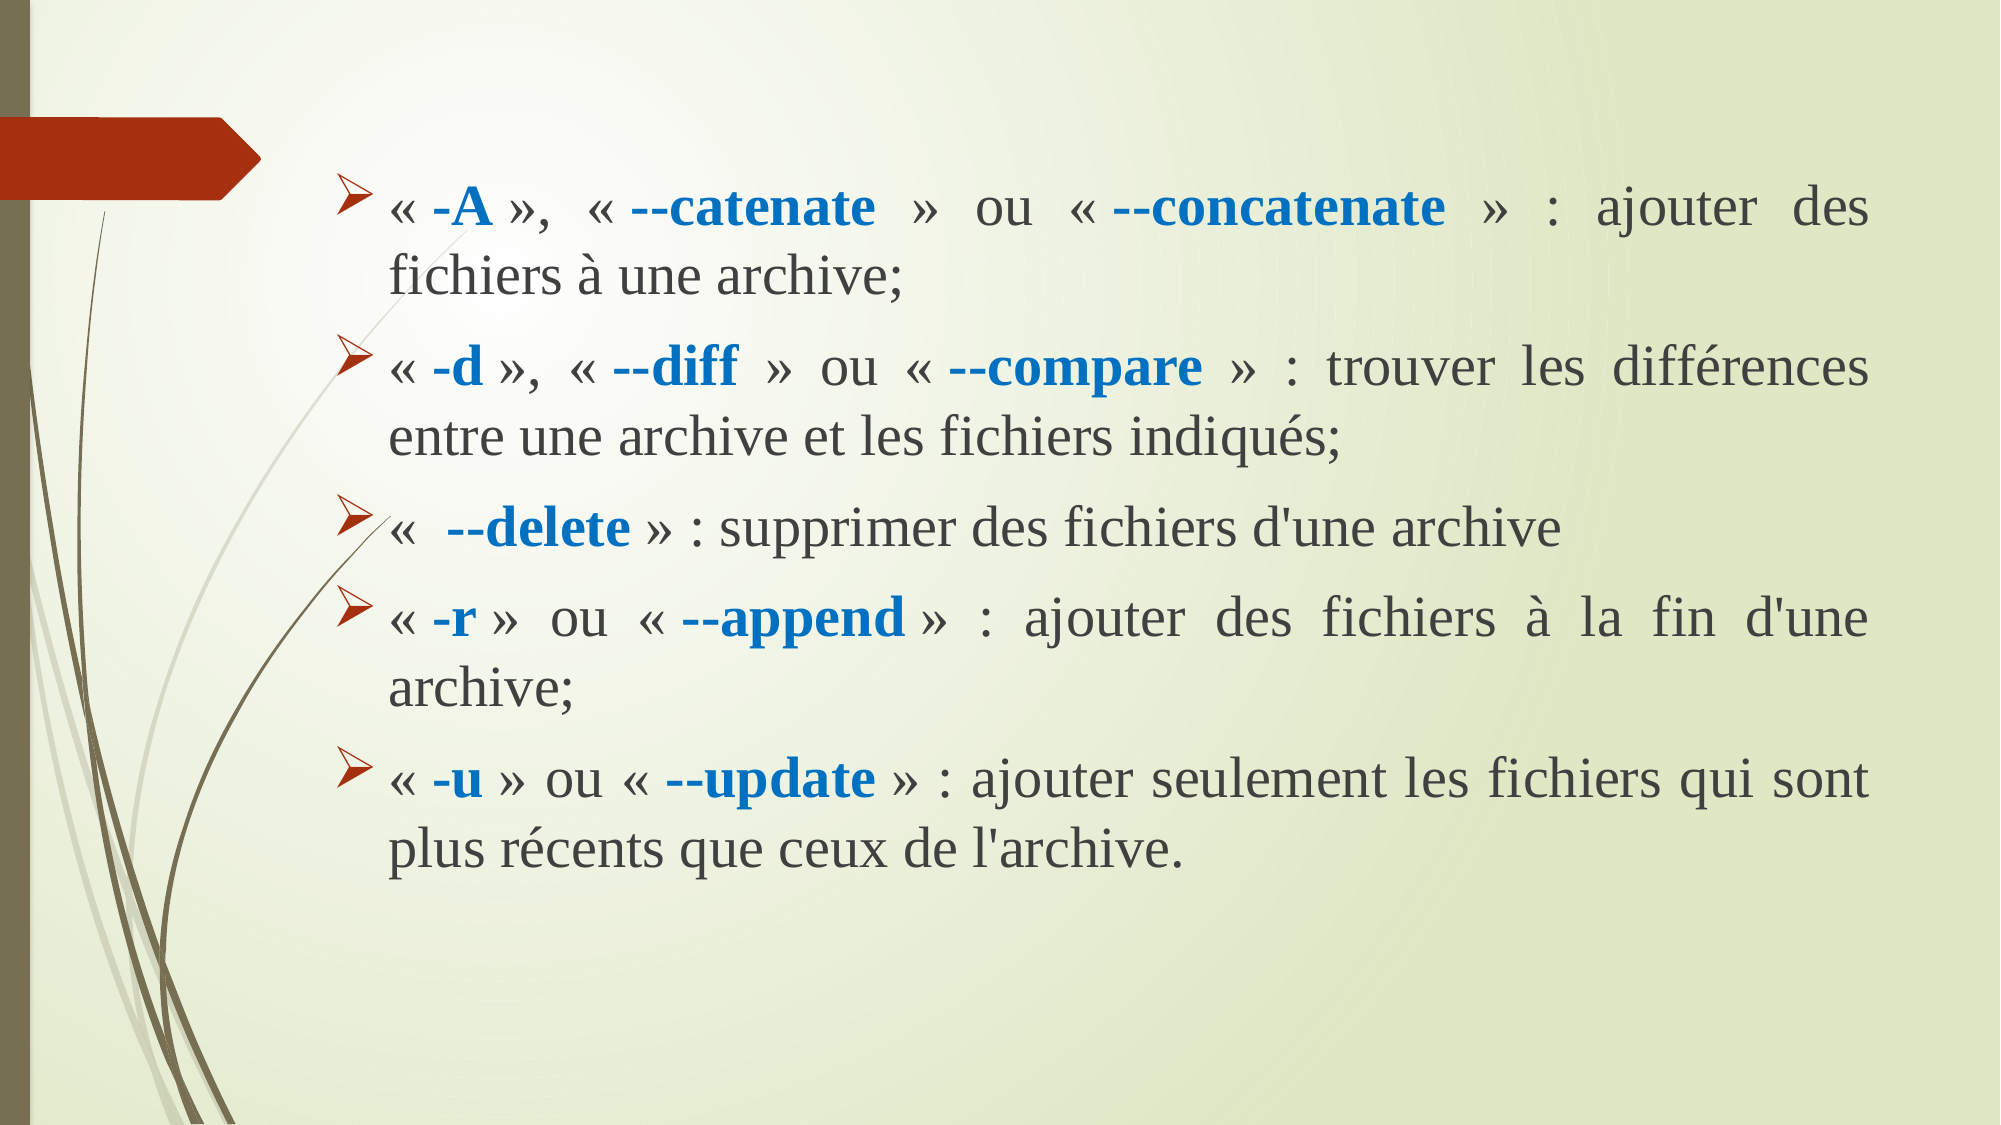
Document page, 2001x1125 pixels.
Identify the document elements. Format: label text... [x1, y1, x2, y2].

list « -A », « --catenate » ou « --concatenate » : ajouter des fichiers à une archive; « -d », « --diff » ou « --compare » : trouver les différences entre une archive et les fichiers indiqués; « --delete » : supprimer des fichiers d'une archive « -r » ou « --append » : ajouter des fichiers à la fin d'une archive; « -u » ou « --update » : ajouter seulement les fichiers qui sont plus récents que ceux de l'archive. [317, 159, 1886, 966]
